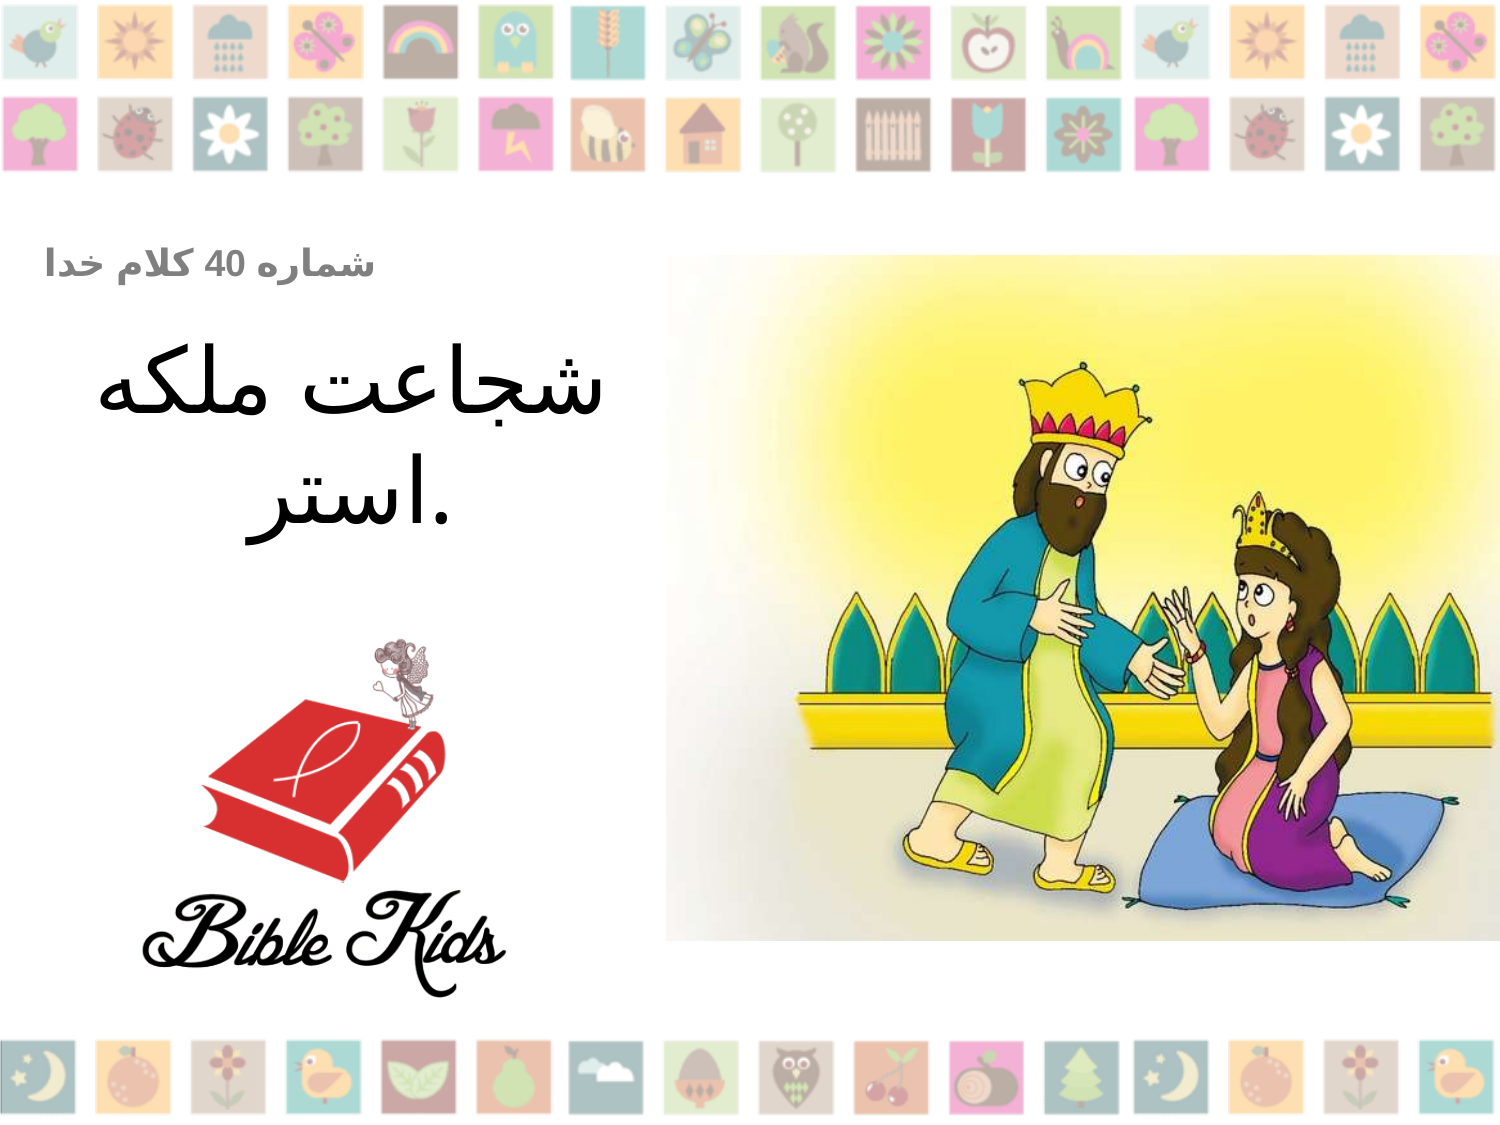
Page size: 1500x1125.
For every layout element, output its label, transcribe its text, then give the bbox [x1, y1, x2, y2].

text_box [0, 1028, 1500, 1118]
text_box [0, 3, 1500, 181]
text_box شماره 40 کلام خدا [29, 231, 526, 292]
text_box شجاعت ملکه استر. [29, 314, 661, 550]
picture [117, 600, 544, 1027]
picture [666, 255, 1500, 941]
